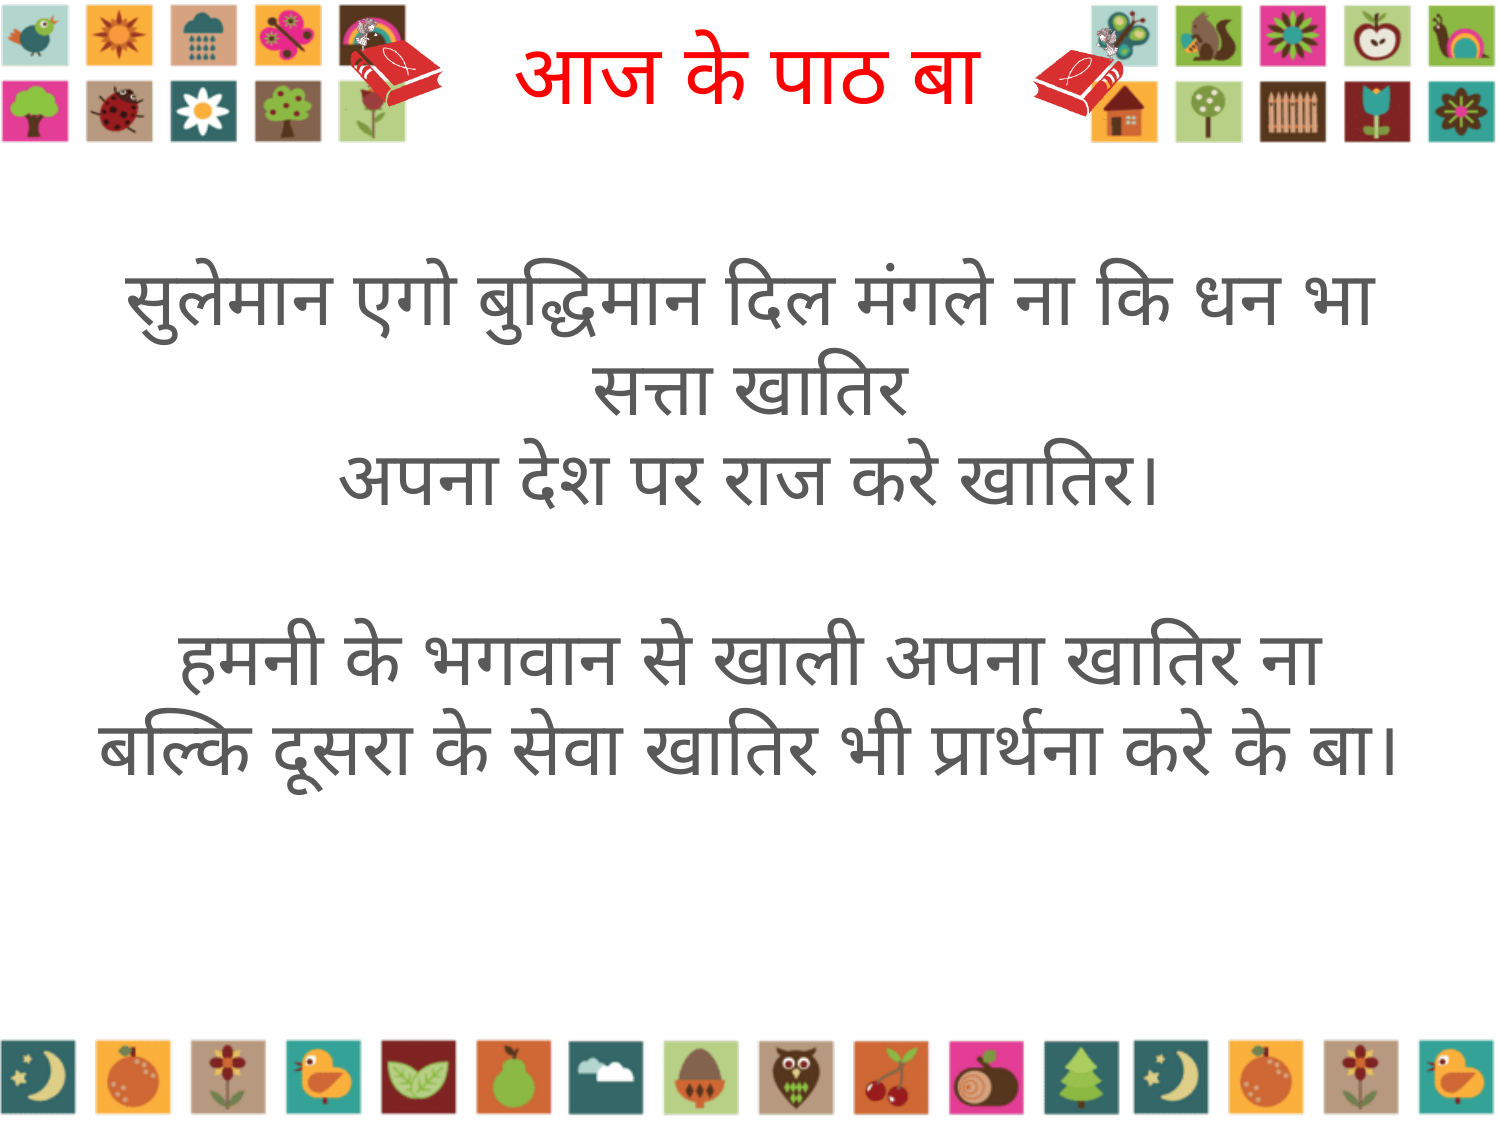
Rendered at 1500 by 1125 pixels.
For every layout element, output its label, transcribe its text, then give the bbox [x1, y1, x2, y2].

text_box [0, 1028, 1500, 1118]
picture [1001, 3, 1500, 150]
picture [0, 2, 475, 150]
text_box सुलेमान एगो बुद्धिमान दिल मंगले ना कि धन भा सत्ता खातिर अपना देश पर राज करे खातिर। हमनी के भगवान से खाली अपना खातिर ना बल्कि दूसरा के सेवा खातिर भी प्रार्थना करे के बा। [76, 243, 1424, 799]
text_box आज के पाठ बा [425, 13, 1077, 129]
